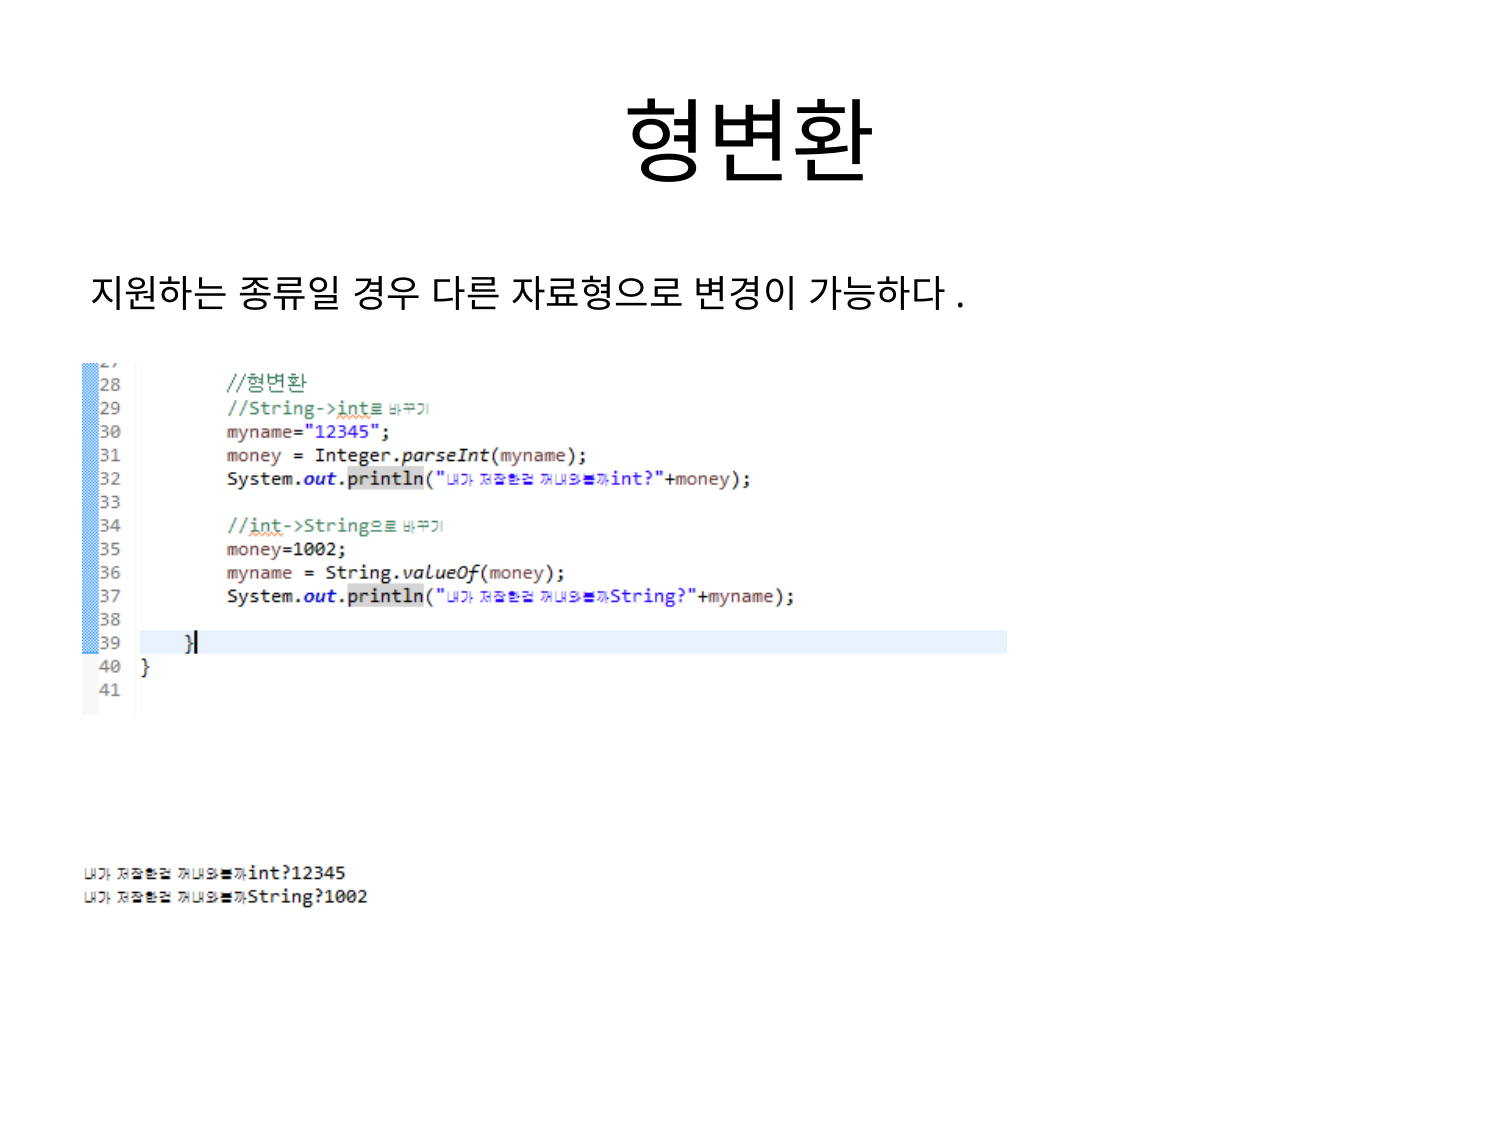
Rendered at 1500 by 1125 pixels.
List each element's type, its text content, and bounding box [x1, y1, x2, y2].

title 형변환 [75, 45, 1425, 233]
list 지원하는 종류일 경우 다른 자료형으로 변경이 가능하다. [75, 262, 1425, 1005]
picture [81, 362, 1008, 942]
